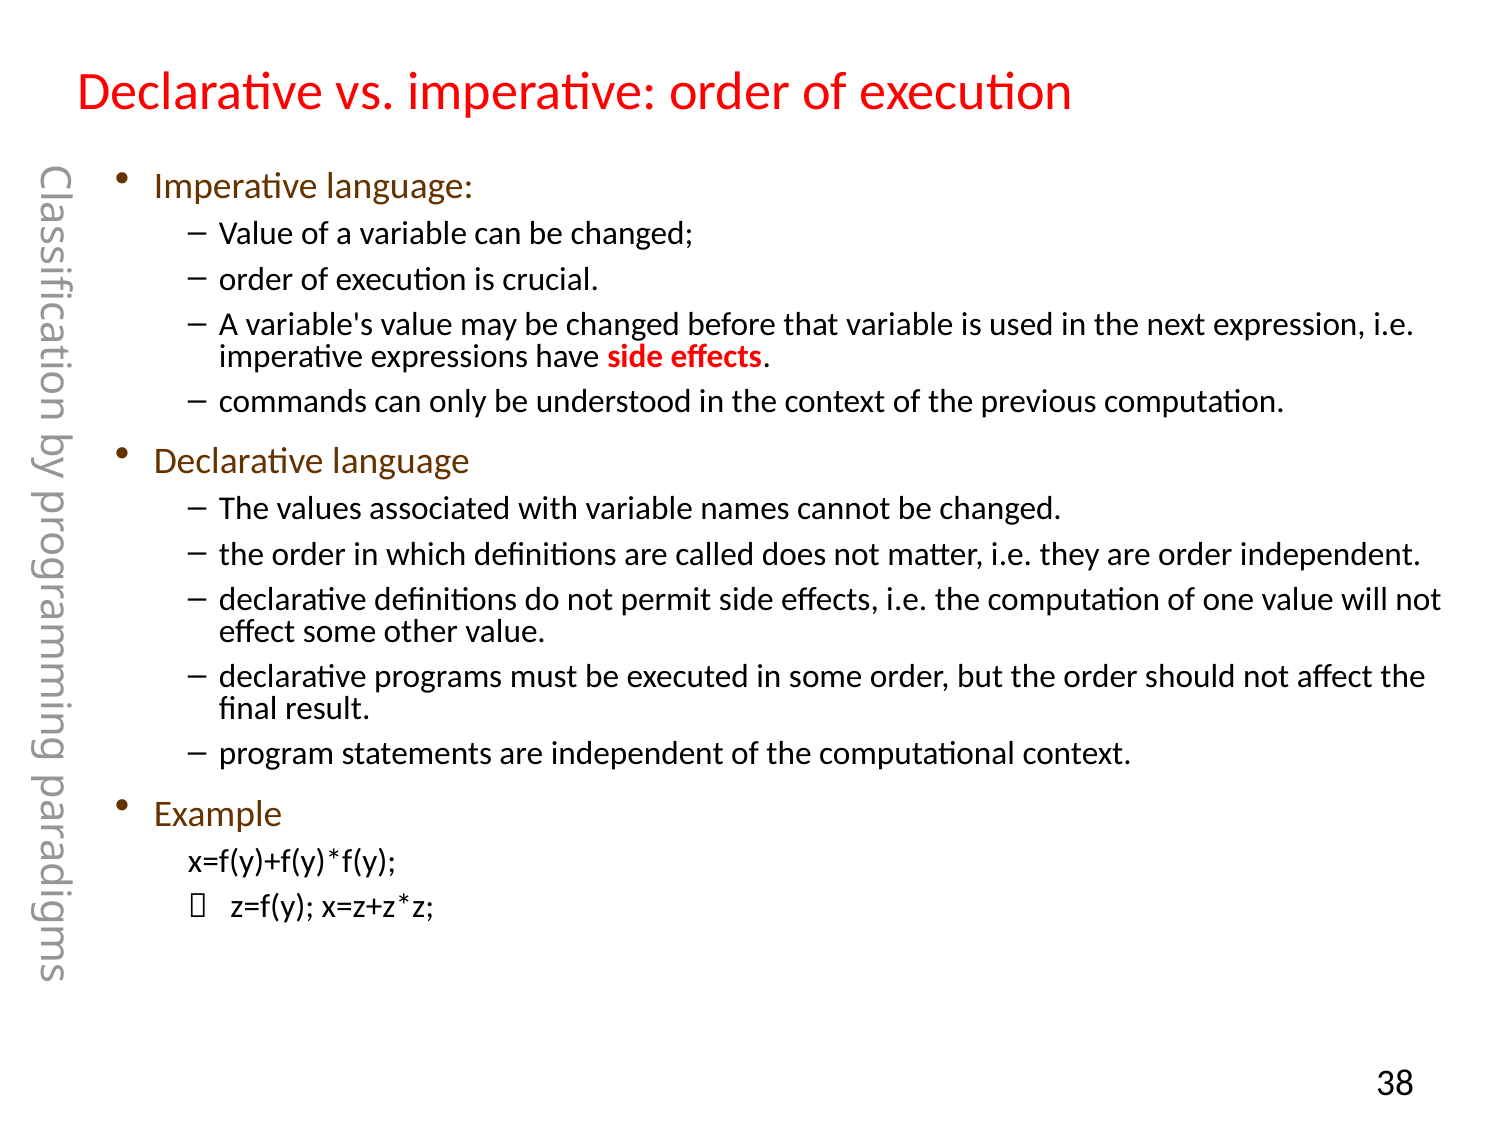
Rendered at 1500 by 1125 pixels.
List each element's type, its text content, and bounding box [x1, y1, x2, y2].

list Imperative language: Value of a variable can be changed; order of execution is crucial. A variable's value may be changed before that variable is used in the next expression, i.e. imperative expressions have side effects. commands can only be understood in the context of the previous computation. Declarative language The values associated with variable names cannot be changed. the order in which definitions are called does not matter, i.e. they are order independent. declarative definitions do not permit side effects, i.e. the computation of one value will not effect some other value. declarative programs must be executed in some order, but the order should not affect the final result. program statements are independent of the computational context. Example x=f(y)+f(y)*f(y);  z=f(y); x=z+z*z; [99, 162, 1476, 1013]
text_box Classification by programming paradigms [25, 149, 91, 1078]
slide_number 37 [1337, 1049, 1438, 1125]
title Declarative vs. imperative: order of execution [62, 49, 1426, 126]
